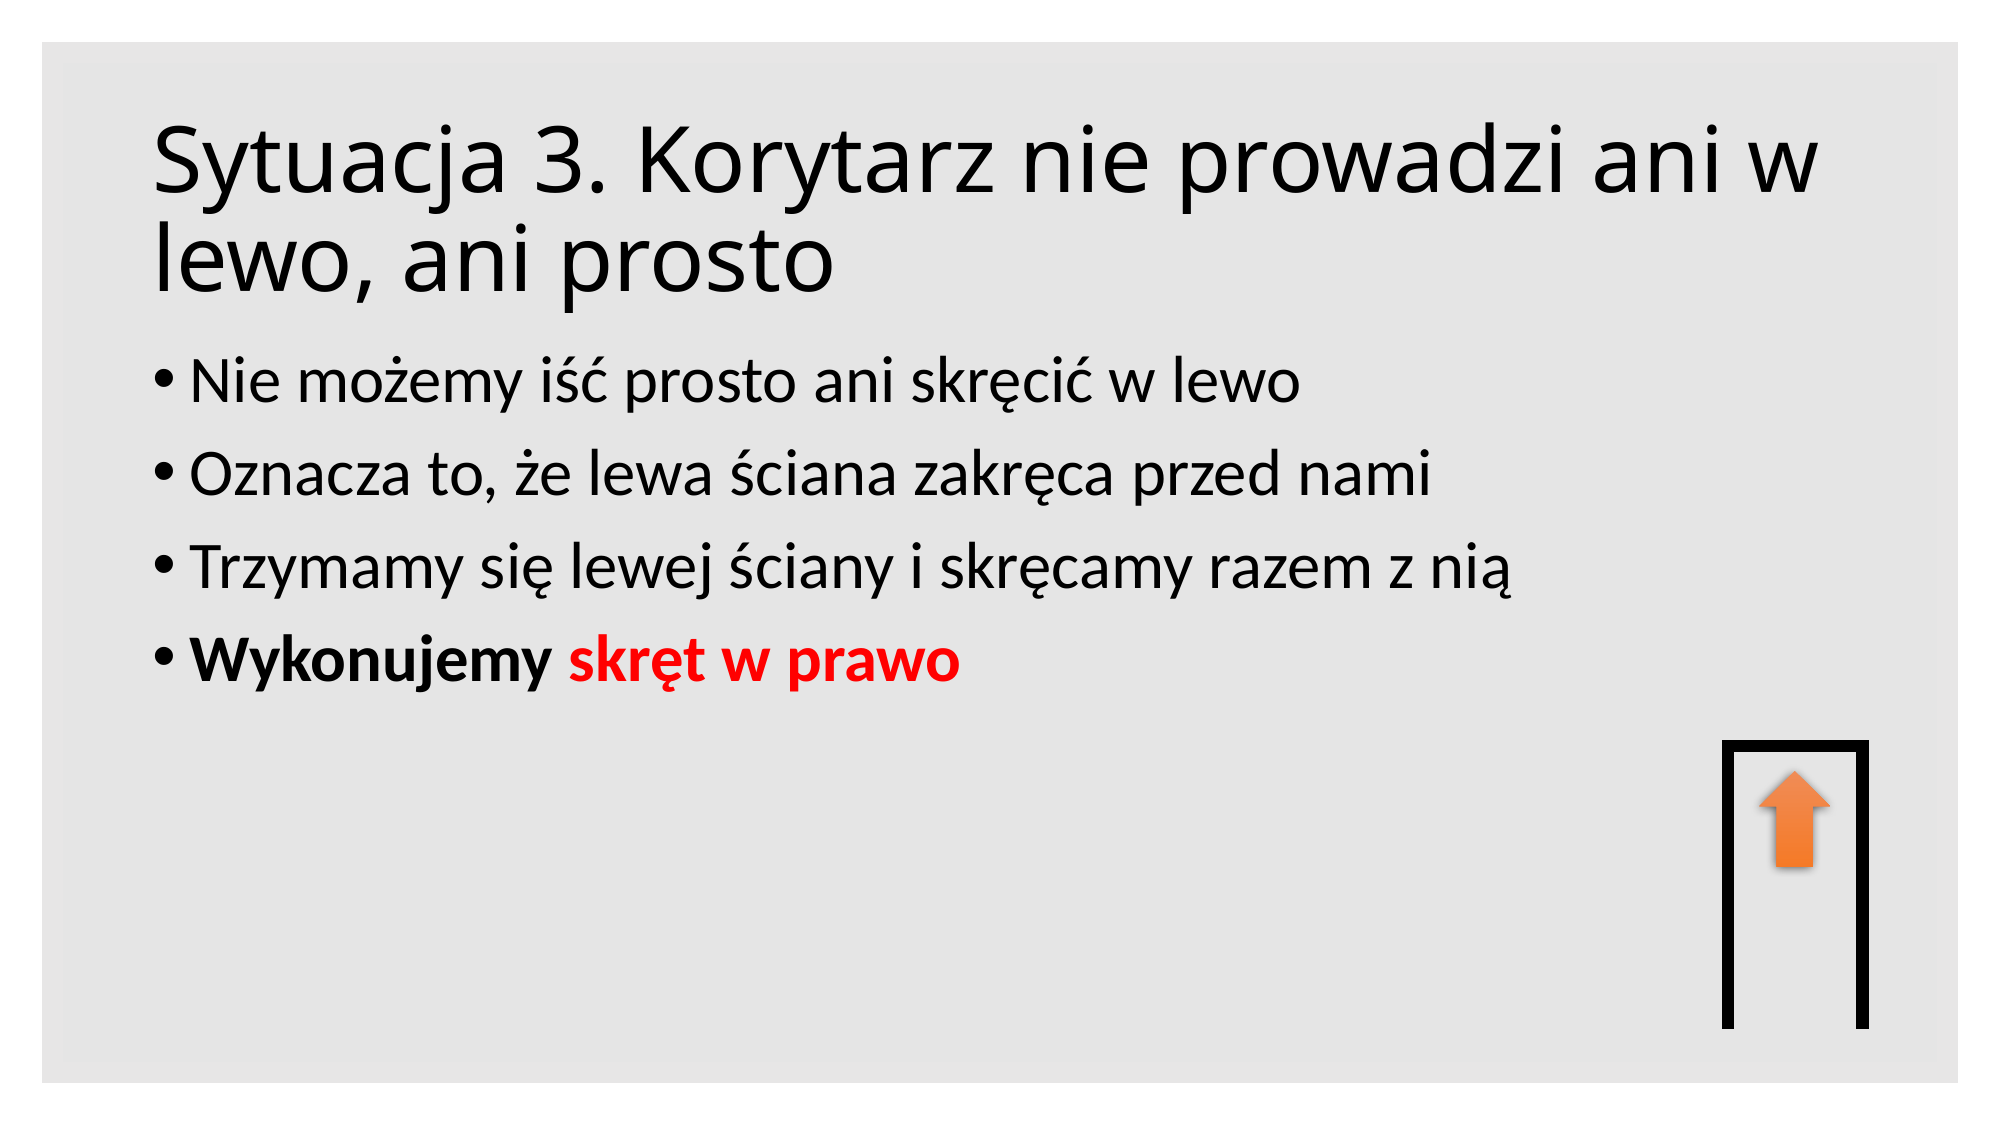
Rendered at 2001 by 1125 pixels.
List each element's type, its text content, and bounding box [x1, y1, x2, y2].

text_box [1727, 745, 1863, 1023]
list Nie możemy iść prosto ani skręcić w lewo Oznacza to, że lewa ściana zakręca przed nami Trzymamy się lewej ściany i skręcamy razem z nią Wykonujemy skręt w prawo [137, 337, 1882, 973]
title Sytuacja 3. Korytarz nie prowadzi ani w lewo, ani prosto [137, 103, 1863, 322]
text_box [52, 51, 1948, 1073]
